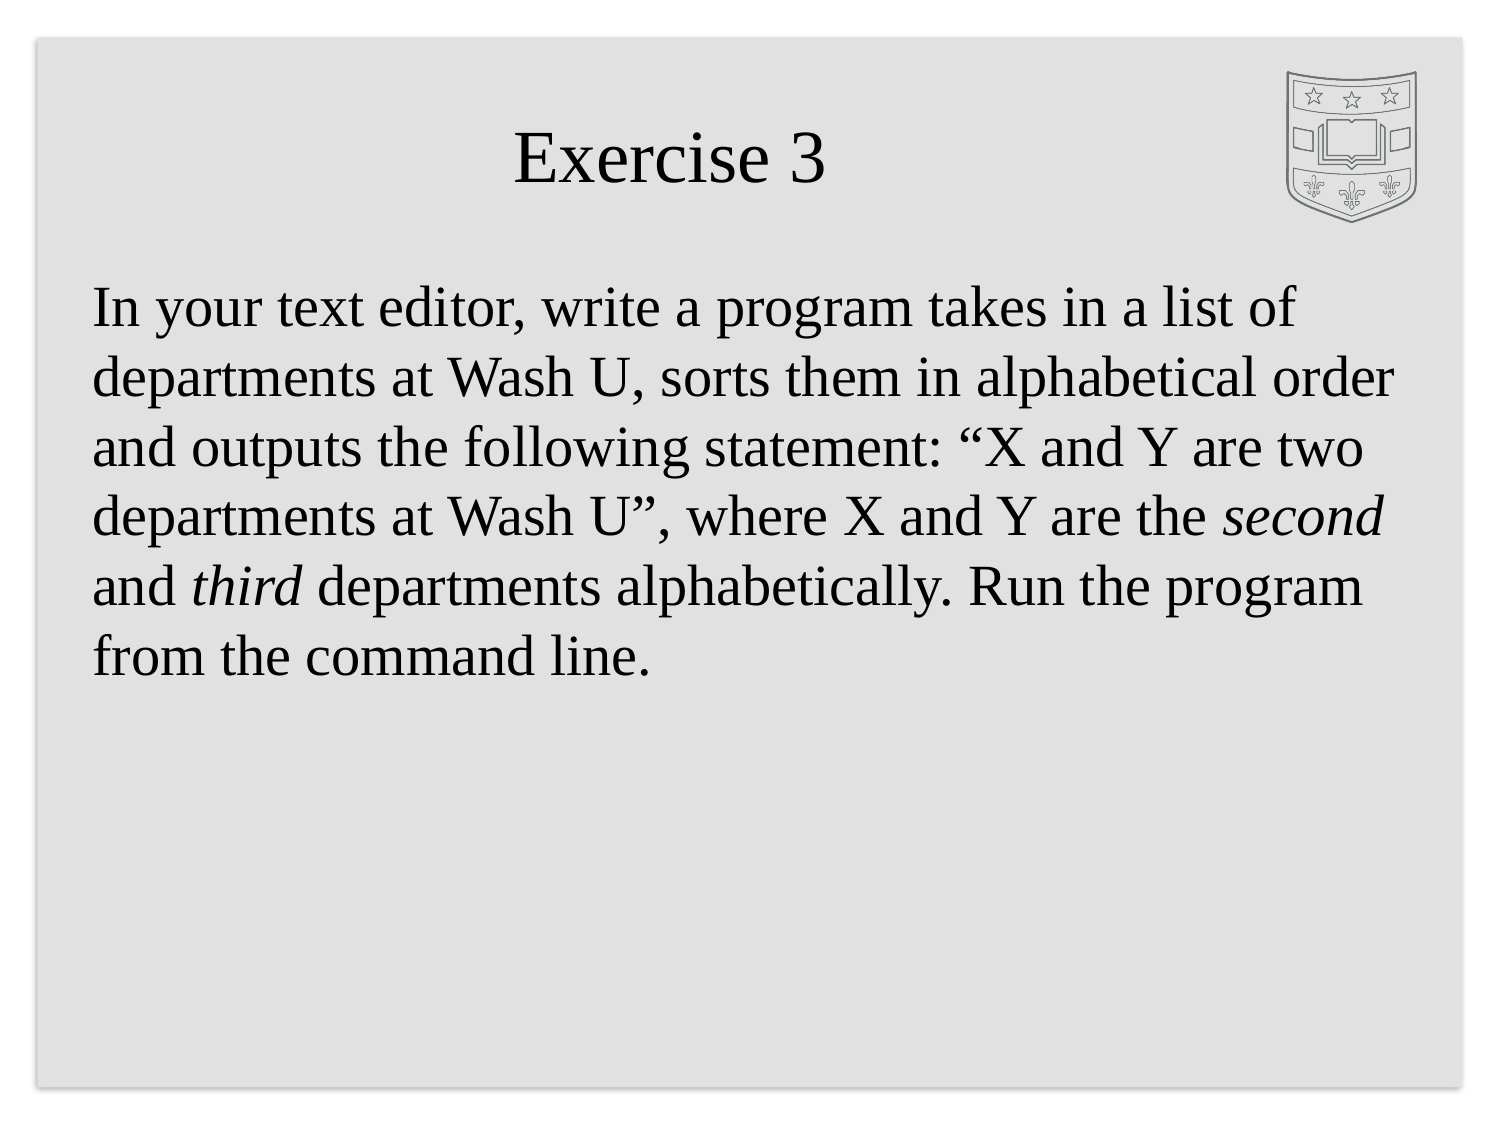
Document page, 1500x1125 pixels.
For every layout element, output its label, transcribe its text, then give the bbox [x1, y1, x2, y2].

picture [1286, 71, 1417, 223]
title Exercise 3 [76, 71, 1264, 233]
list In your text editor, write a program takes in a list of departments at Wash U, sorts them in alphabetical order and outputs the following statement: “X and Y are two departments at Wash U”, where X and Y are the second and third departments alphabetically. Run the program from the command line. [81, 262, 1417, 1047]
